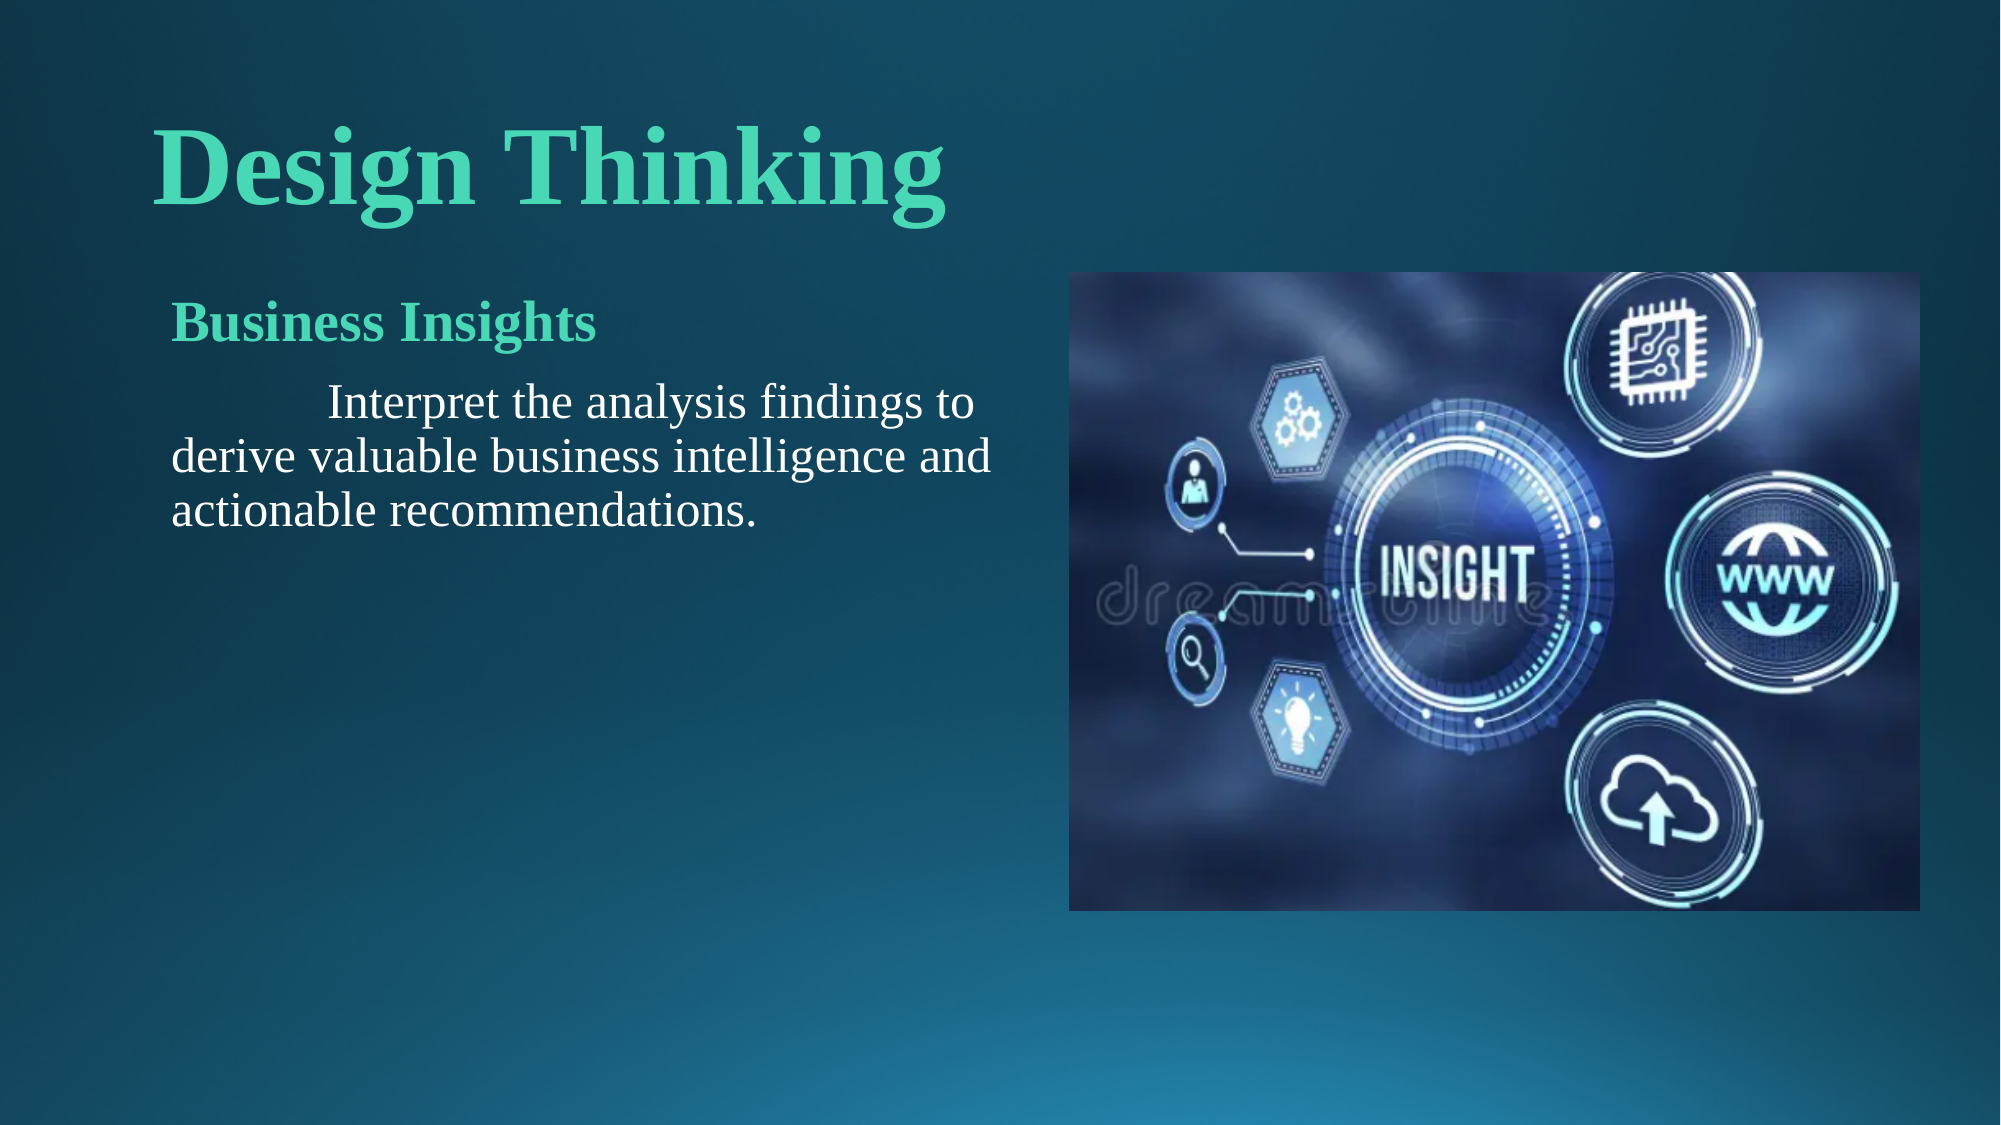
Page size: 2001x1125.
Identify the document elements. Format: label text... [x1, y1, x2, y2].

title Design Thinking [137, 59, 1863, 278]
picture [0, 0, 2001, 1125]
list Business Insights Interpret the analysis findings to derive valuable business intelligence and actionable recommendations. [149, 284, 1095, 950]
